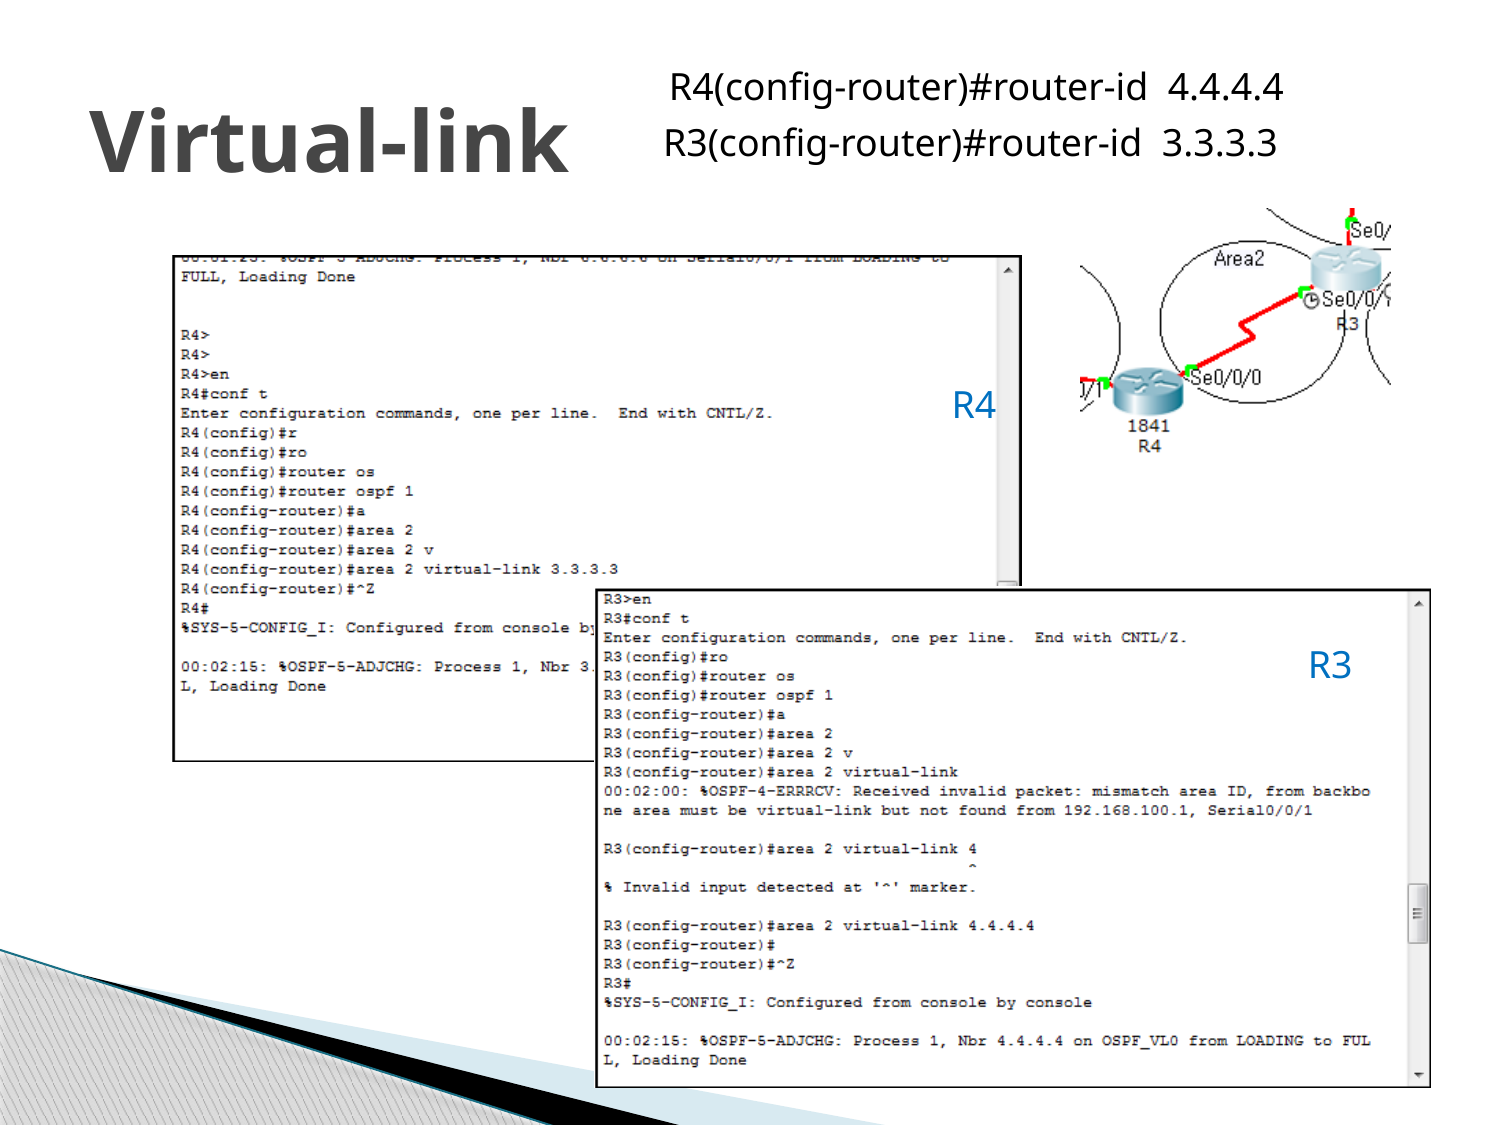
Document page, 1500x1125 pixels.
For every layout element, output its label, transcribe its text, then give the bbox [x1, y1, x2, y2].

picture [594, 585, 1432, 1088]
text_box R4(config-router)#router-id 4.4.4.4 [654, 55, 1376, 116]
picture [1080, 207, 1391, 465]
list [170, 255, 1022, 762]
text_box R3(config-router)#router-id 3.3.3.3 [648, 111, 1371, 171]
title Virtual-link [75, 45, 1425, 233]
